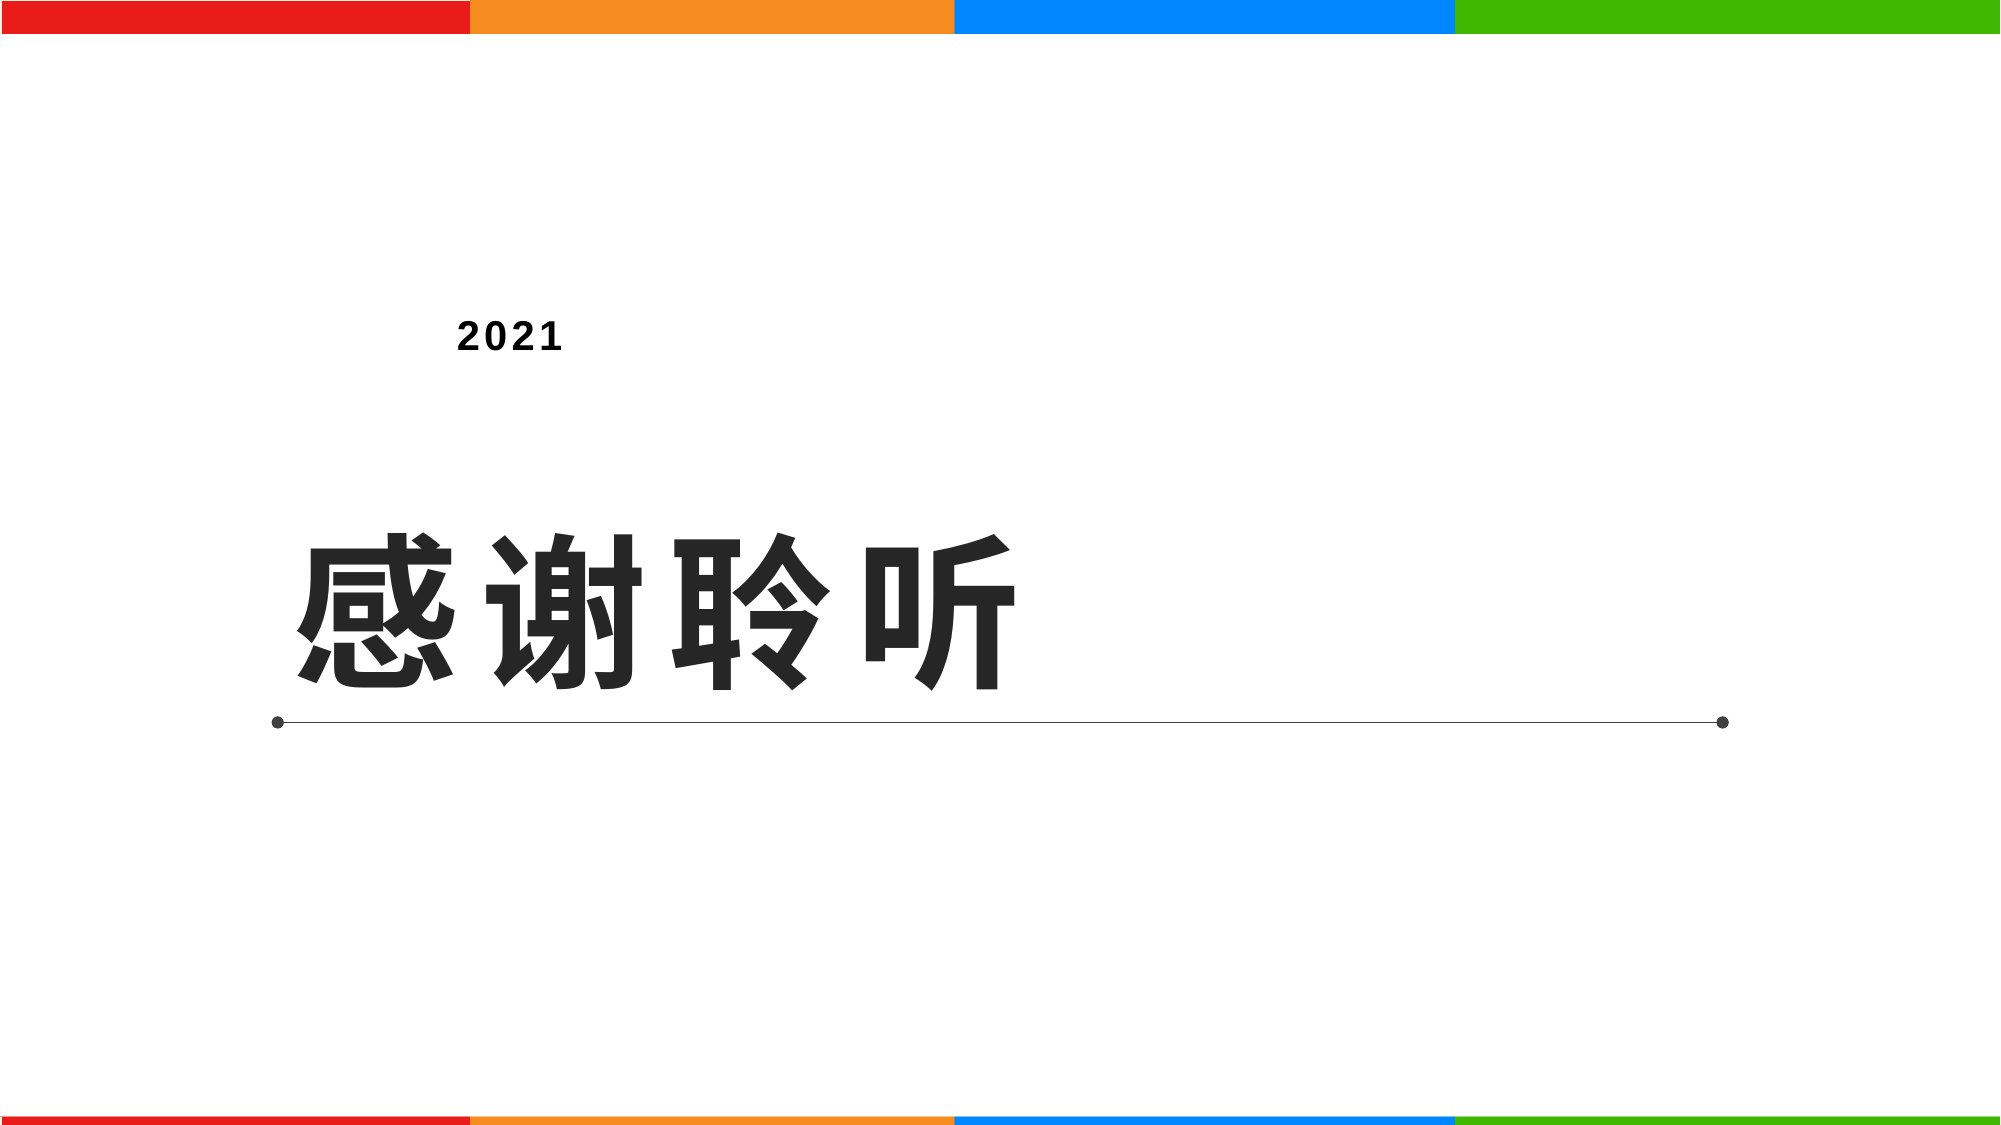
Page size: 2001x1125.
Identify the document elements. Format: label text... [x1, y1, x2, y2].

title 感谢聆听 [292, 496, 1708, 709]
text_box 2021 [456, 186, 1544, 481]
